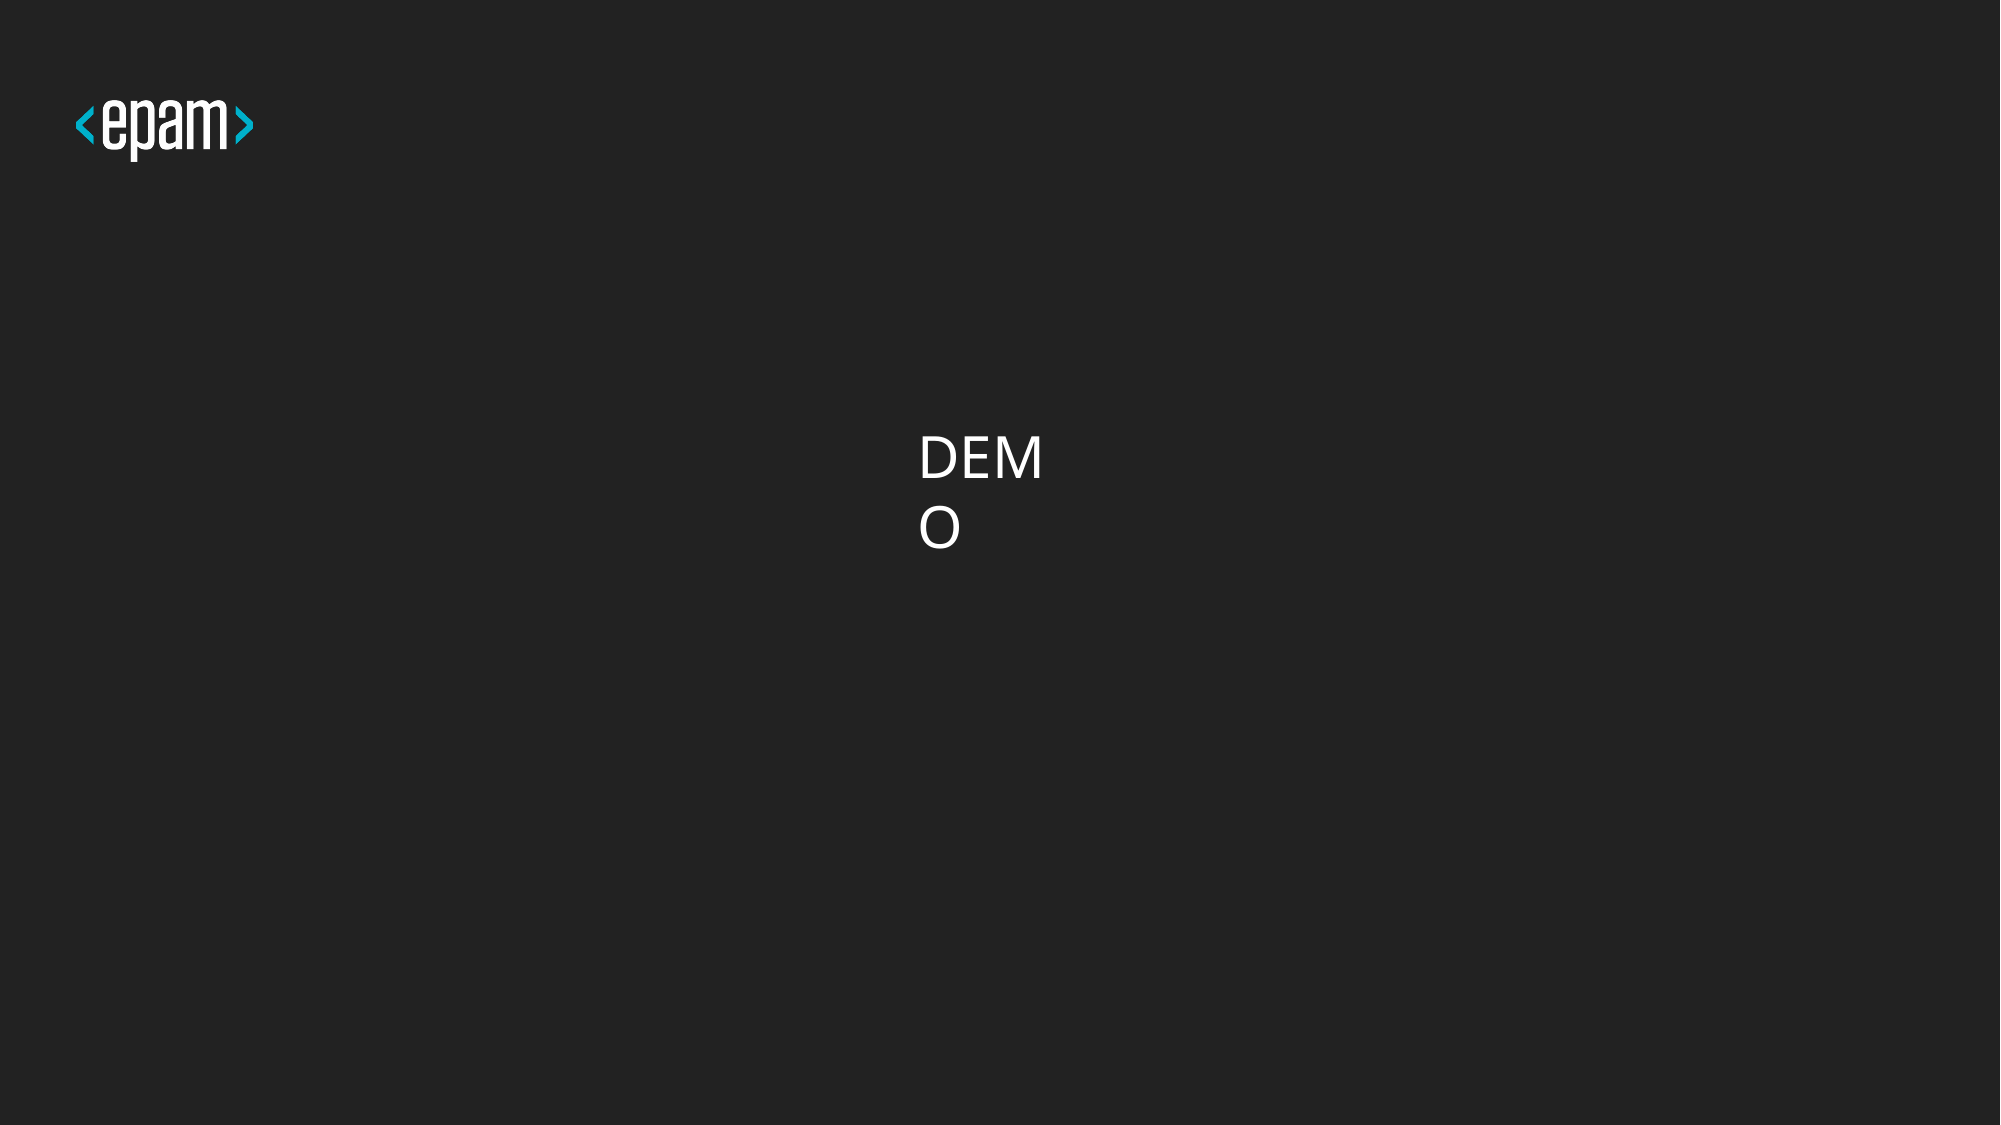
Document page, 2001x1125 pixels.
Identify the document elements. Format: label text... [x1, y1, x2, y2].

picture [76, 100, 253, 162]
title DEMO [917, 420, 1083, 492]
